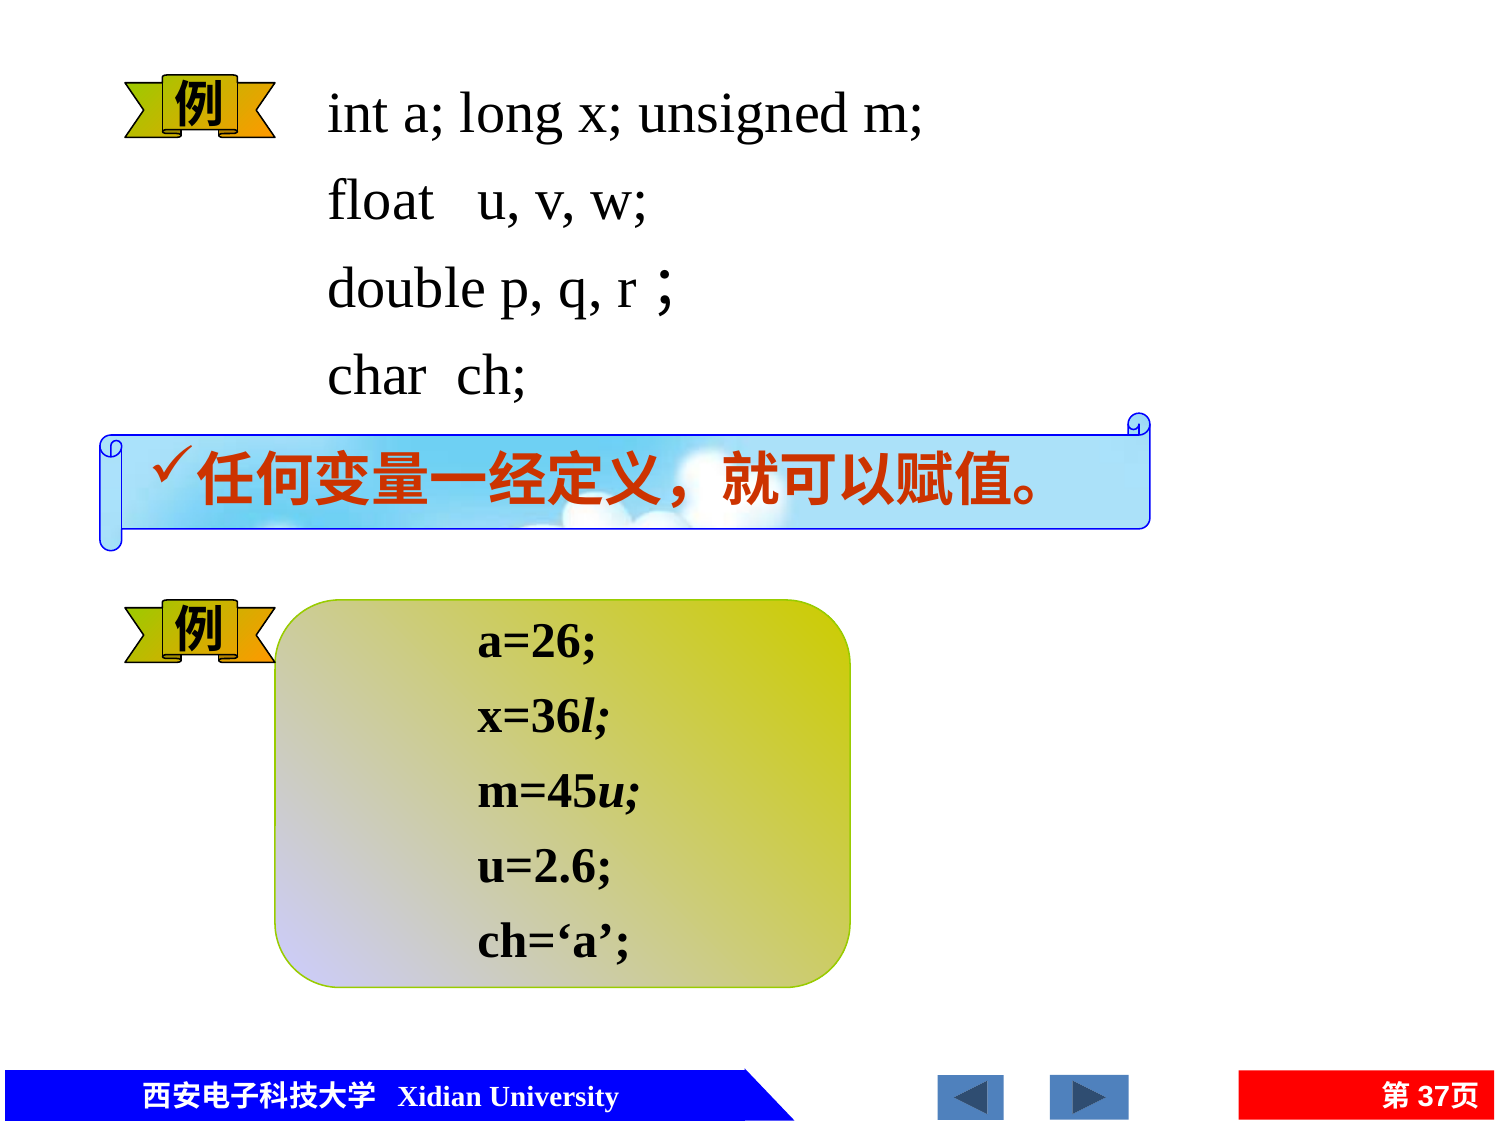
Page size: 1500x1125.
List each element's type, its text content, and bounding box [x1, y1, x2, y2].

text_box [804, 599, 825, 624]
text_box int a; long x; unsigned m; float u, v, w; double p, q, r； char ch; [312, 66, 1090, 411]
text_box [324, 574, 838, 1013]
text_box a=26; x=36l; m=45u; u=2.6; ch=‘a’; [312, 599, 358, 975]
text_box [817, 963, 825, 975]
text_box [825, 613, 851, 974]
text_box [99, 412, 1151, 551]
text_box 例 [124, 599, 275, 663]
text_box 例 [124, 74, 275, 138]
text_box [810, 975, 824, 983]
text_box [274, 606, 357, 988]
